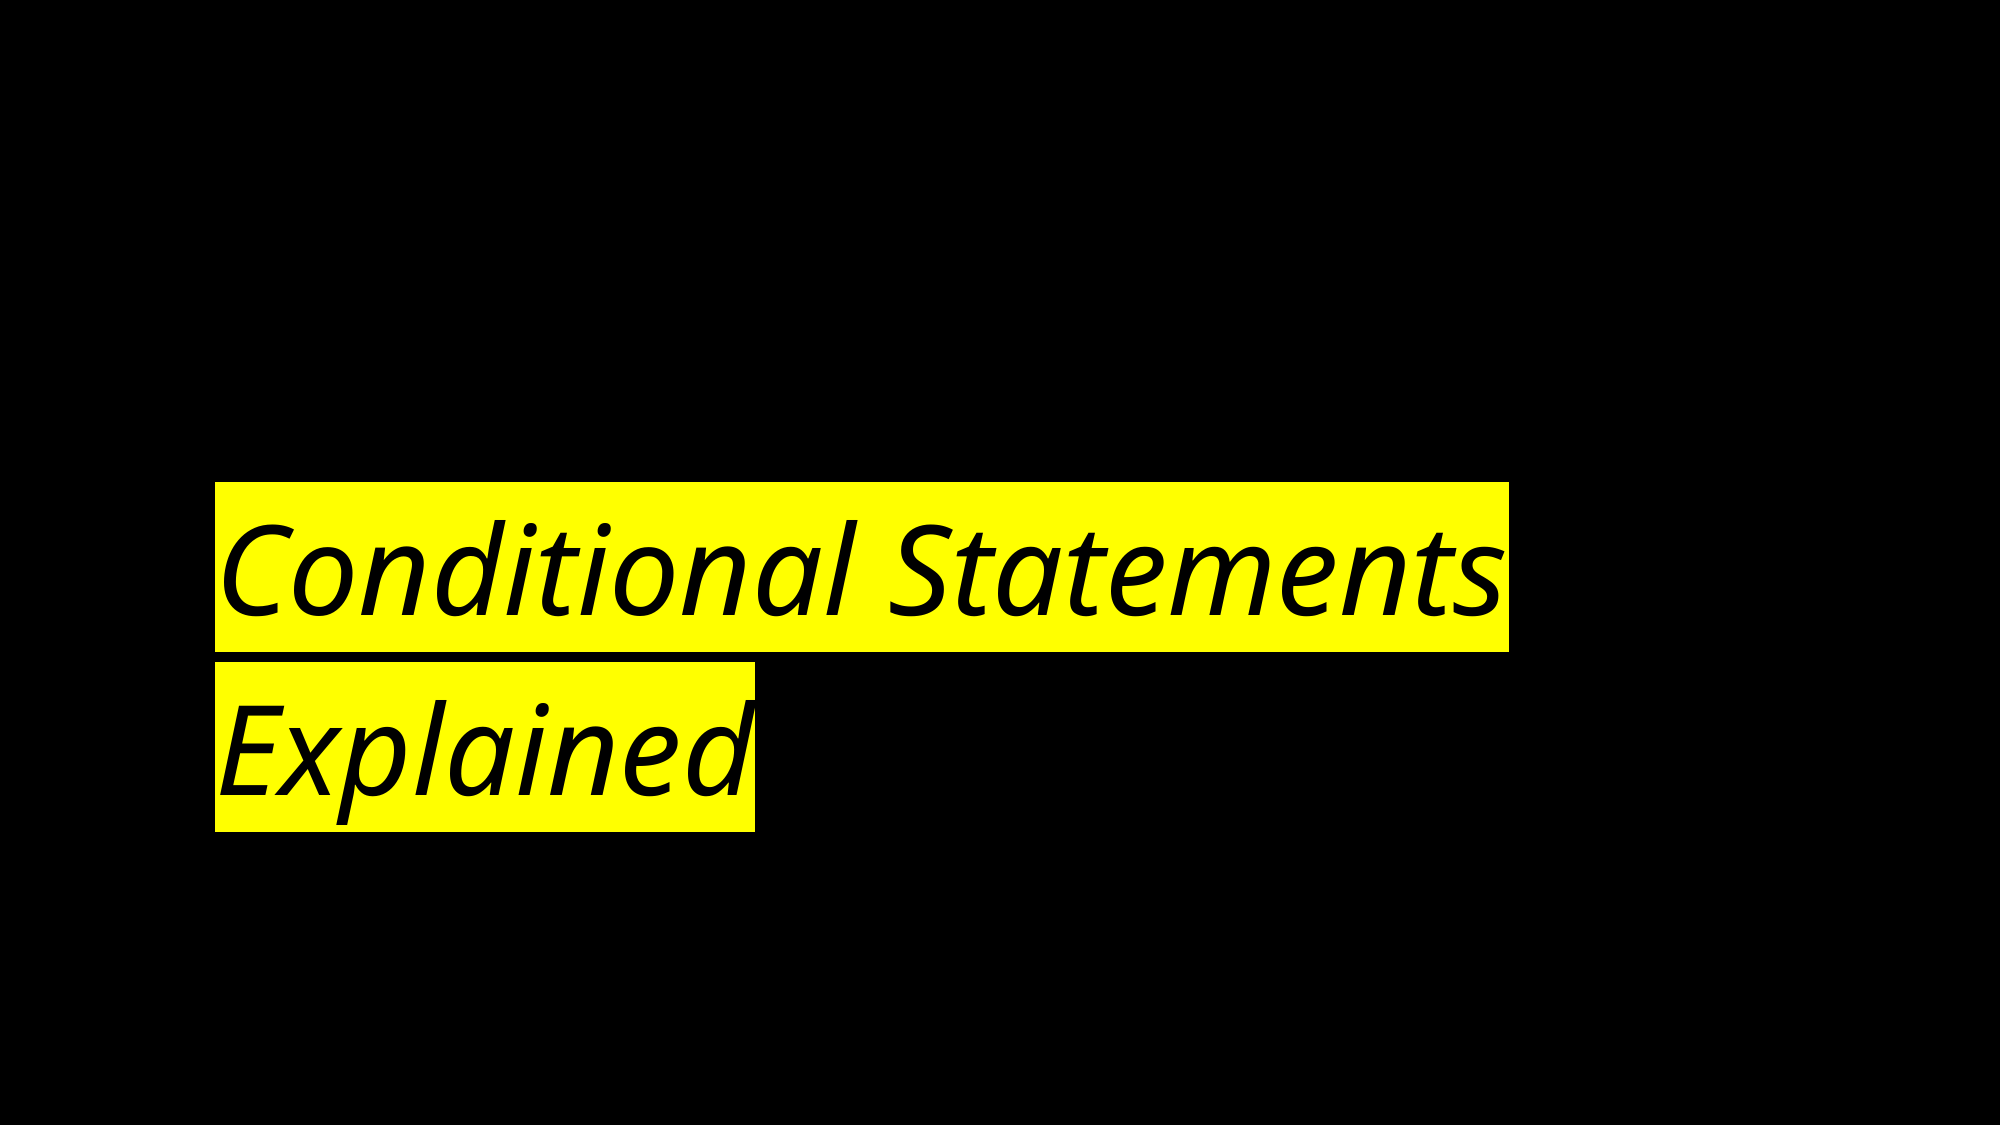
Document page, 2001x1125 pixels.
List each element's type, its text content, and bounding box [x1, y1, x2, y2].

title Conditional Statements Explained [200, 224, 1757, 829]
